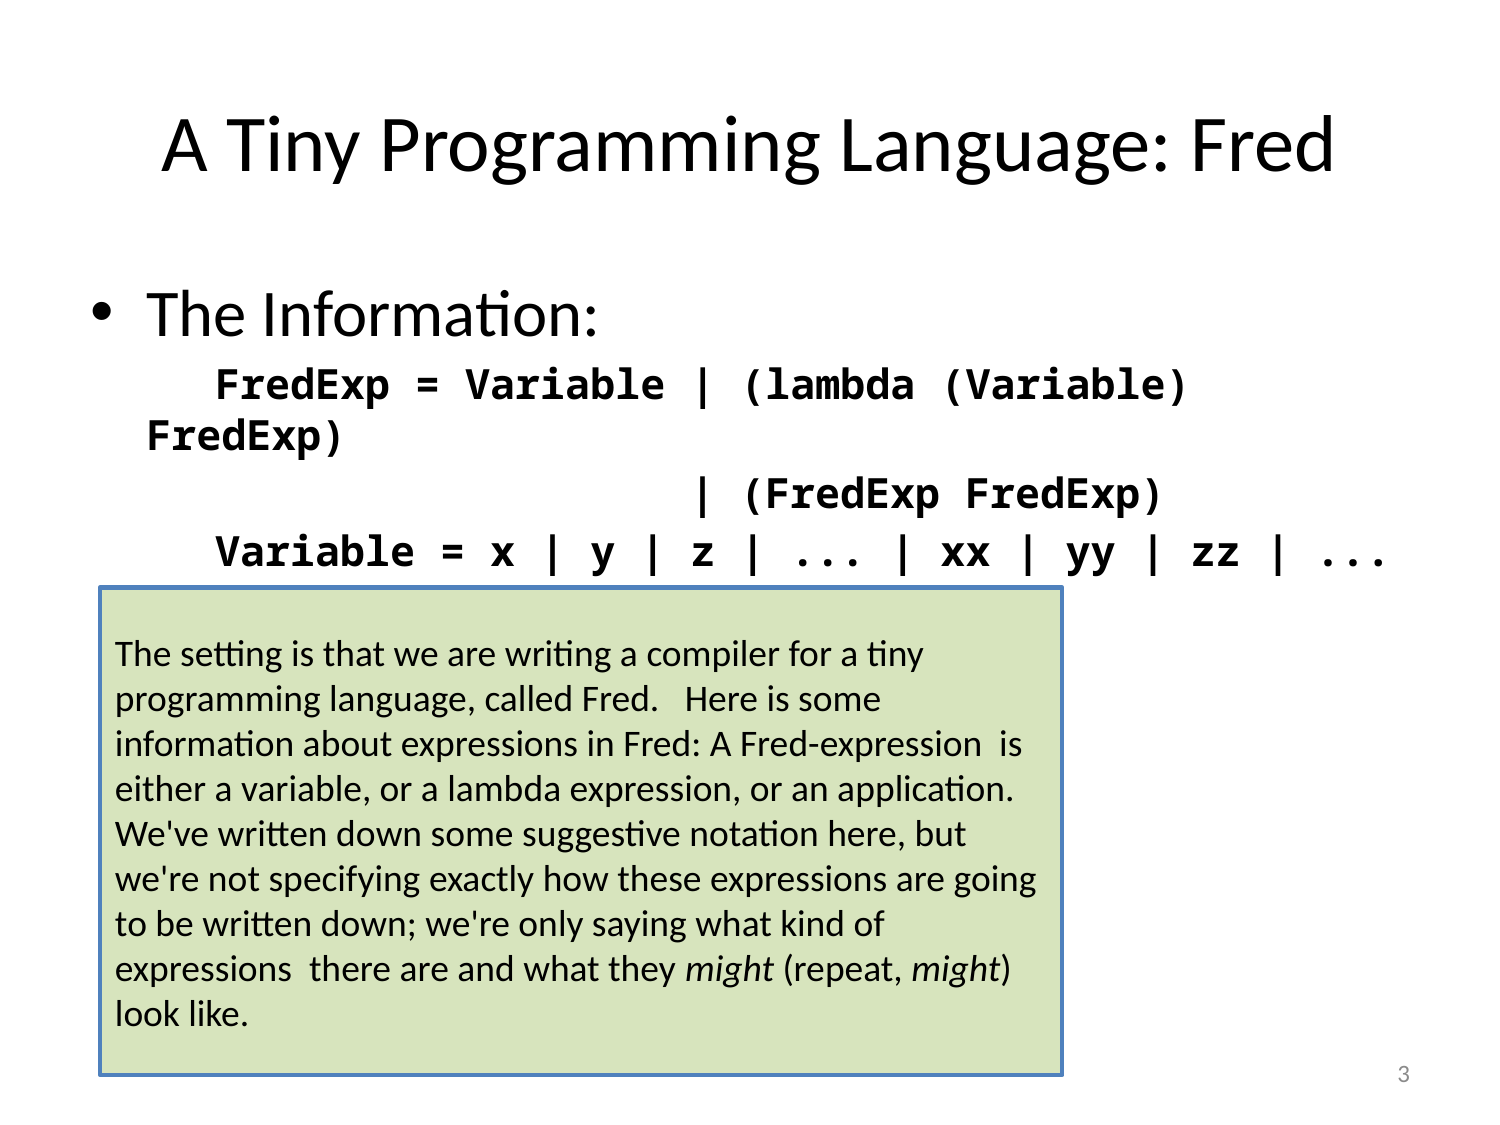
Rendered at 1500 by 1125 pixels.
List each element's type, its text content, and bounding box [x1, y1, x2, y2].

slide_number 3 [1074, 1042, 1425, 1103]
title A Tiny Programming Language: Fred [75, 45, 1425, 233]
text_box The setting is that we are writing a compiler for a tiny programming language, called Fred. Here is some information about expressions in Fred: A Fred-expression is either a variable, or a lambda expression, or an application. We've written down some suggestive notation here, but we're not specifying exactly how these expressions are going to be written down; we're only saying what kind of expressions there are and what they might (repeat, might) look like. [98, 585, 1064, 1077]
list The Information: FredExp = Variable | (lambda (Variable) FredExp) | (FredExp FredExp) Variable = x | y | z | ... | xx | yy | zz | ... [75, 262, 1425, 1005]
